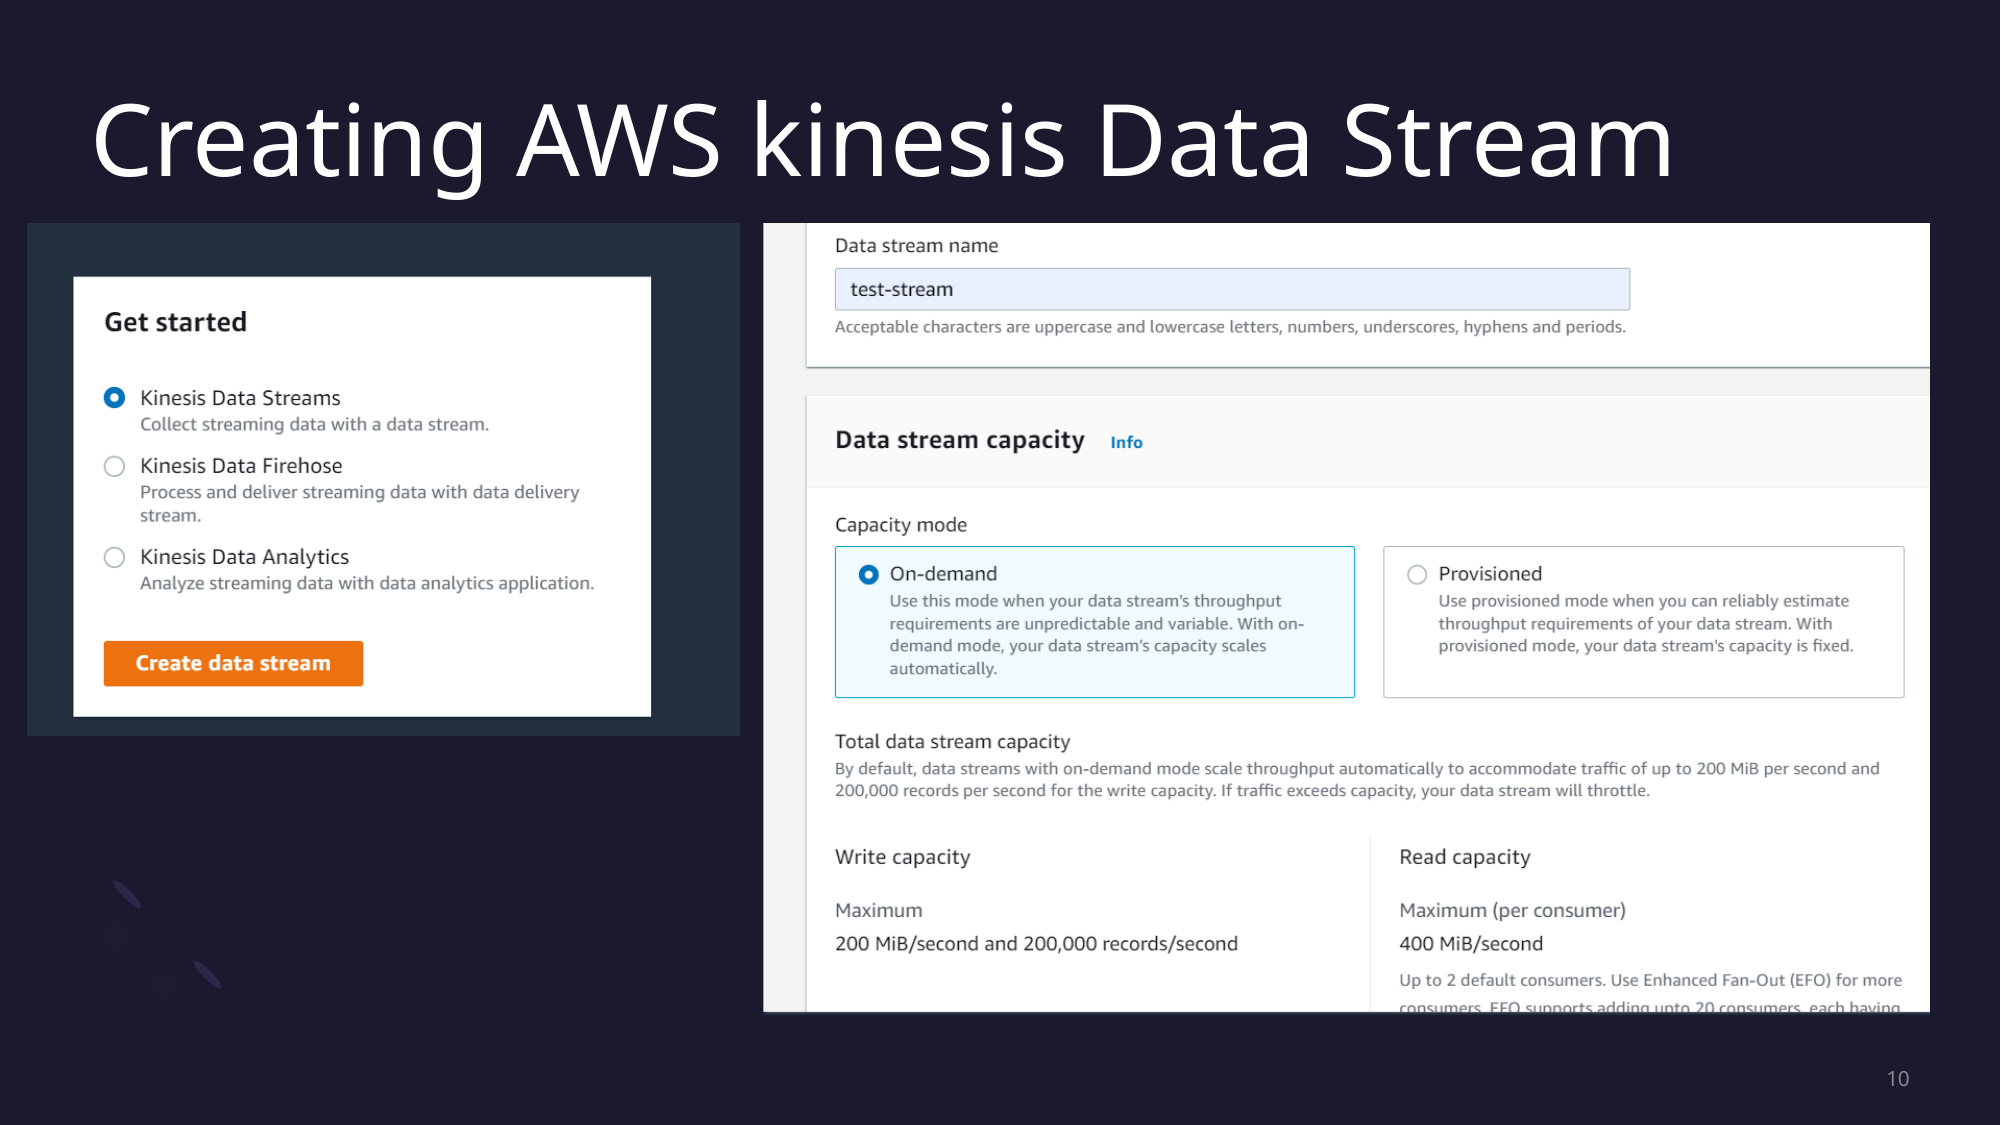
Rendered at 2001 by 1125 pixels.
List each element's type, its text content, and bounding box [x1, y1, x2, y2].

title Creating AWS kinesis Data Stream [90, 90, 1910, 309]
picture [27, 223, 740, 736]
picture [763, 223, 1930, 1016]
slide_number 10 [1632, 1067, 1910, 1093]
